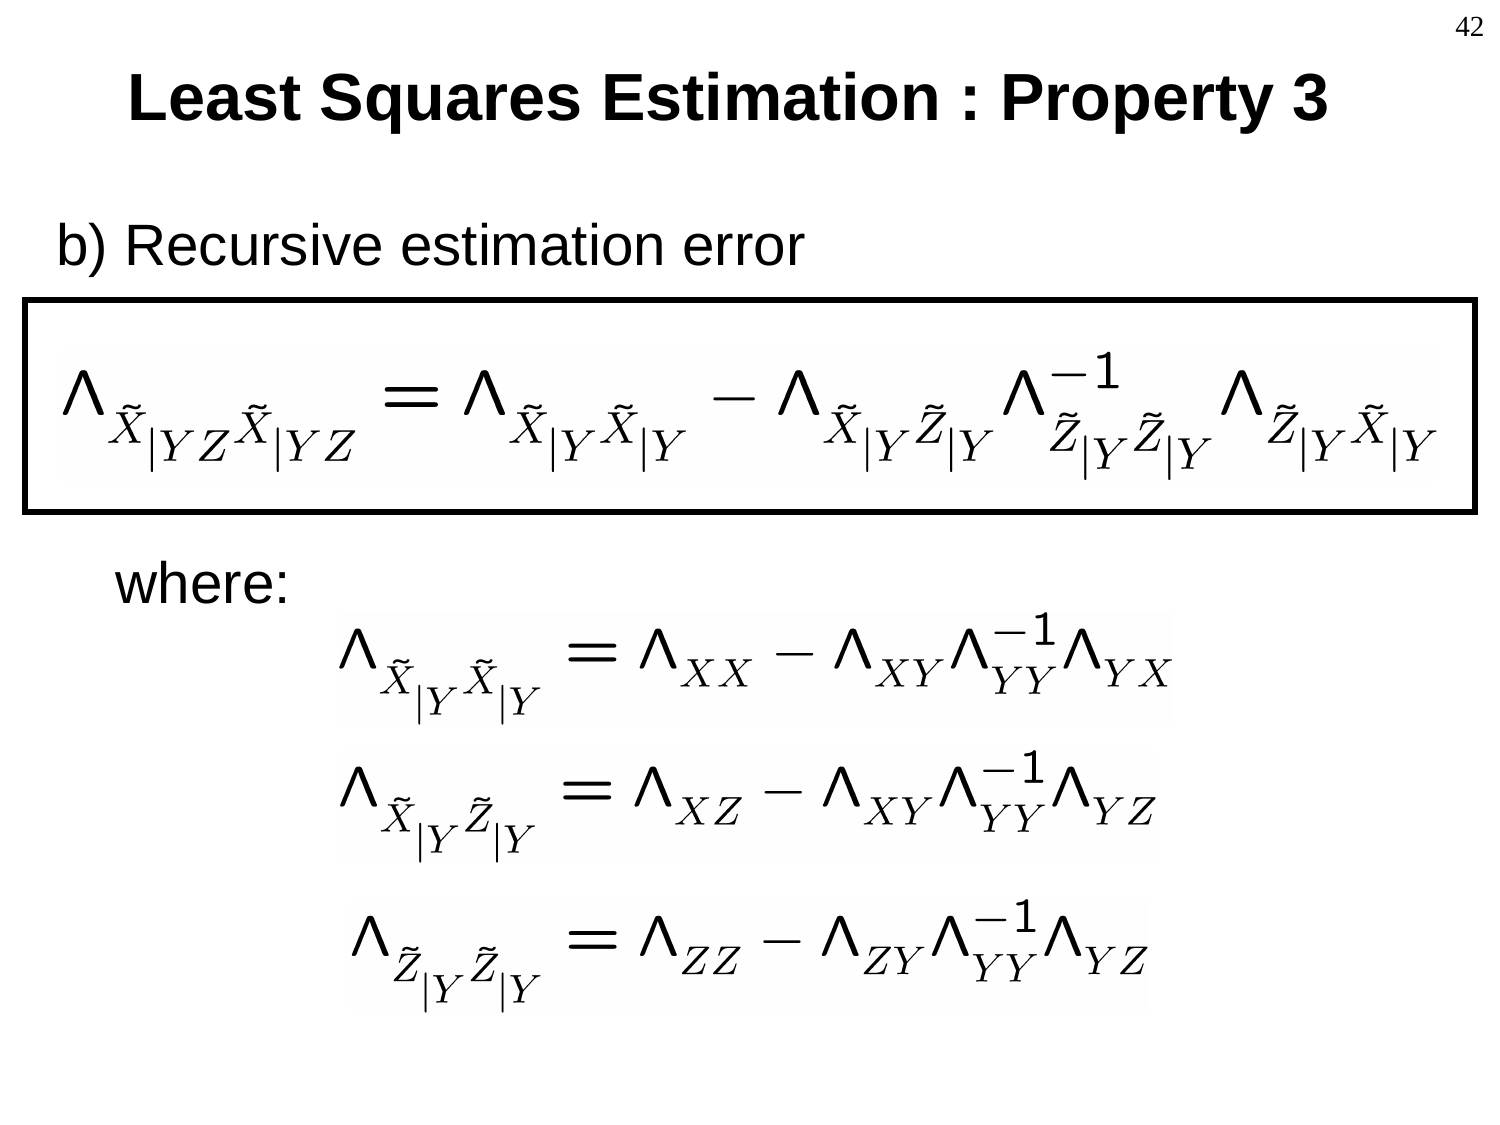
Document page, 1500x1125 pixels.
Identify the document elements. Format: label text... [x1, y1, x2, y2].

title Least Squares Estimation : Property 3 [112, 0, 1388, 188]
text_box b) Recursive estimation error [41, 200, 822, 285]
picture [62, 349, 1439, 482]
picture [339, 749, 1158, 863]
text_box [24, 299, 1475, 513]
slide_number 42 [1388, 0, 1500, 76]
text_box where: [101, 537, 307, 623]
picture [349, 899, 1149, 1013]
picture [339, 612, 1172, 725]
